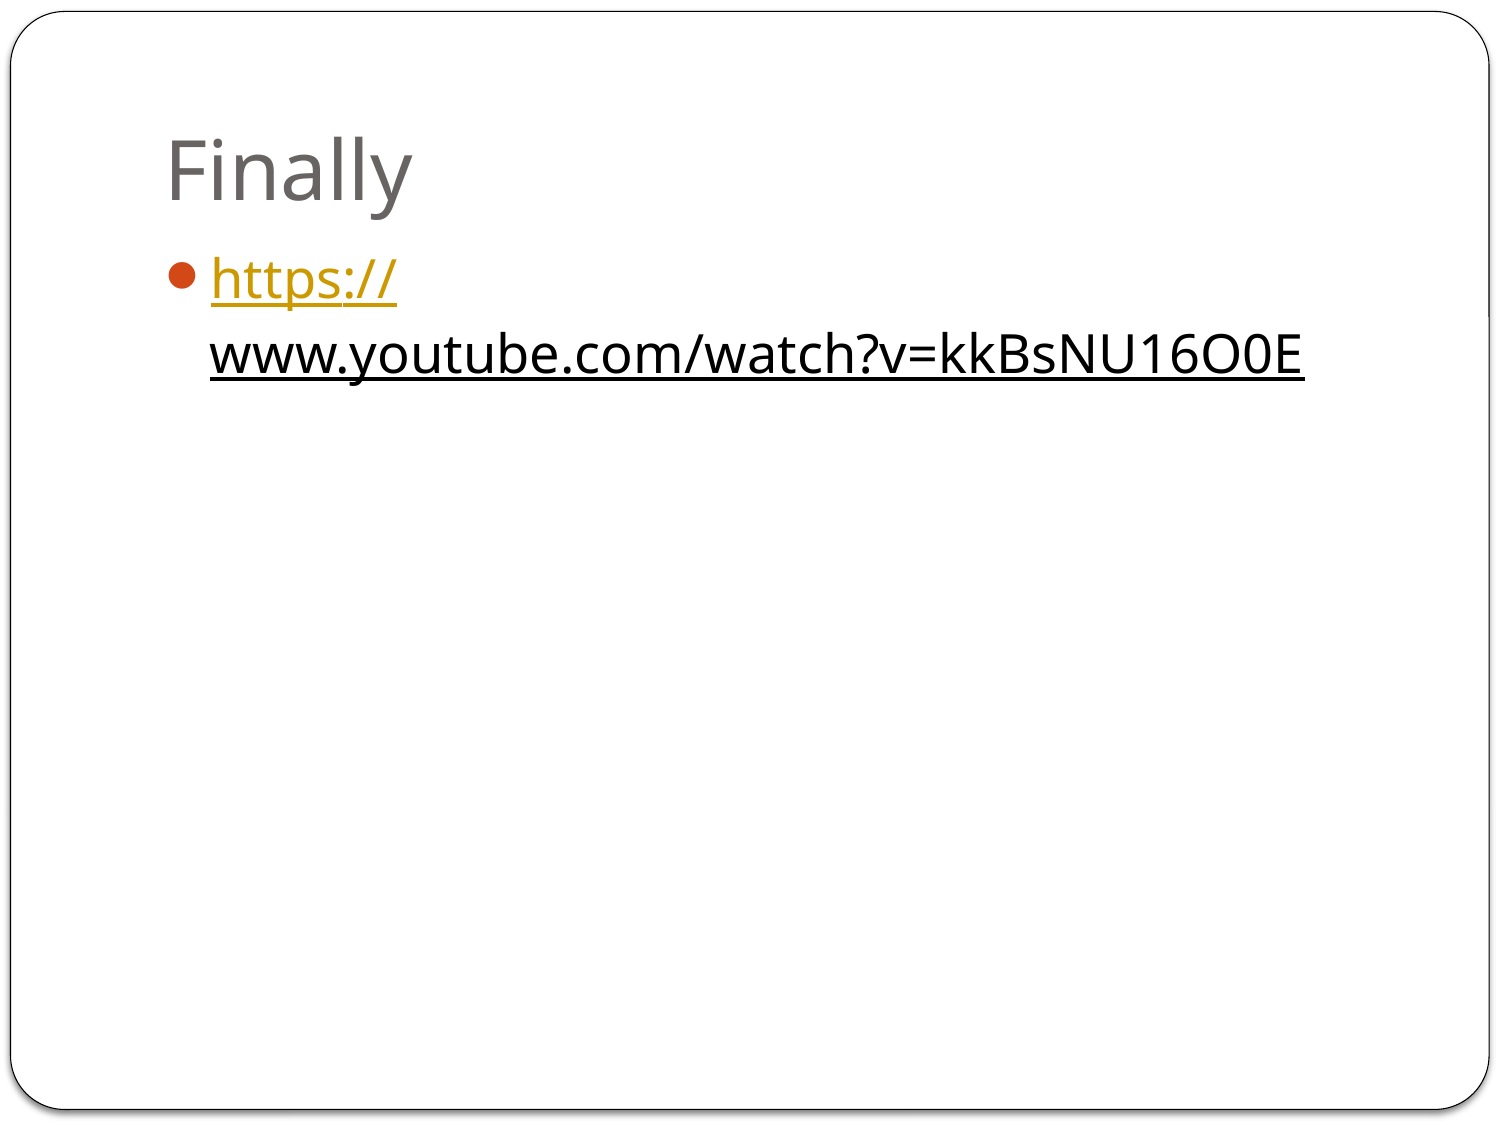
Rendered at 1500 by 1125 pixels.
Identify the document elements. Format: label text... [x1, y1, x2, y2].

list https://www.youtube.com/watch?v=kkBsNU16O0E [150, 237, 1425, 988]
title Finally [150, 45, 1425, 233]
